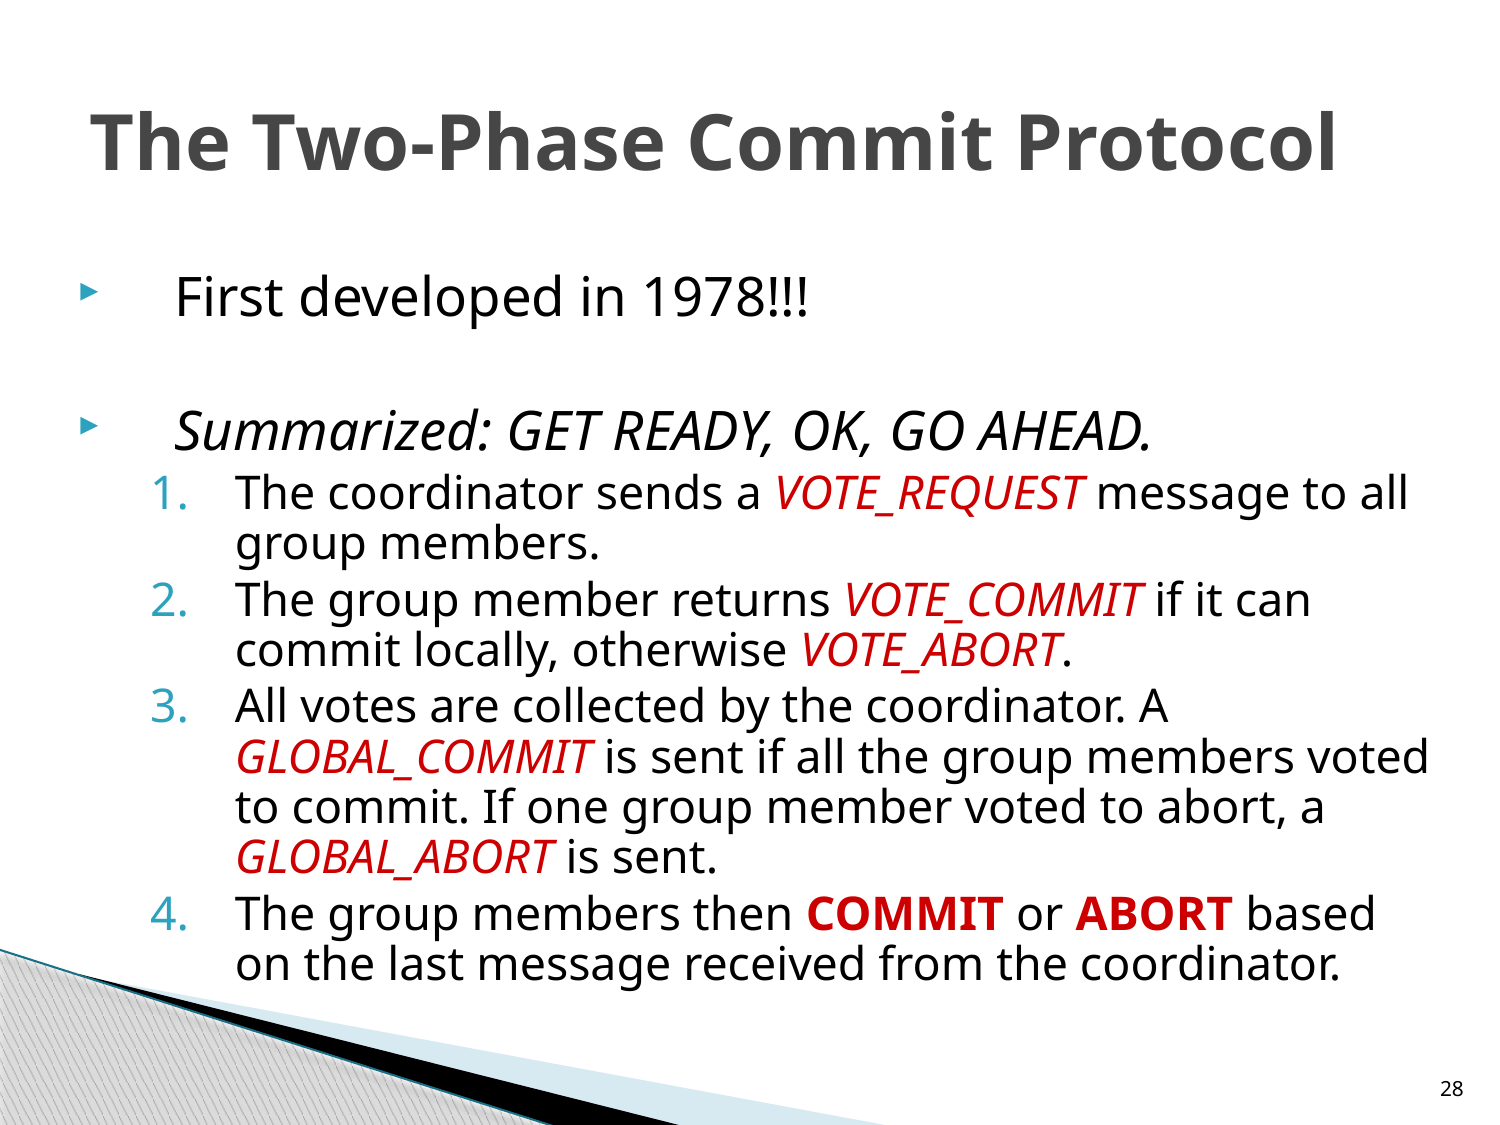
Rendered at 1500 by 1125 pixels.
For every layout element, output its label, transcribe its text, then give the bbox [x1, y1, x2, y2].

title The Two-Phase Commit Protocol [75, 45, 1425, 233]
list First developed in 1978!!! Summarized: GET READY, OK, GO AHEAD. The coordinator sends a VOTE_REQUEST message to all group members. The group member returns VOTE_COMMIT if it can commit locally, otherwise VOTE_ABORT. All votes are collected by the coordinator. A GLOBAL_COMMIT is sent if all the group members voted to commit. If one group member voted to abort, a GLOBAL_ABORT is sent. The group members then COMMIT or ABORT based on the last message received from the coordinator. [62, 262, 1461, 1000]
slide_number 28 [1418, 1051, 1479, 1112]
